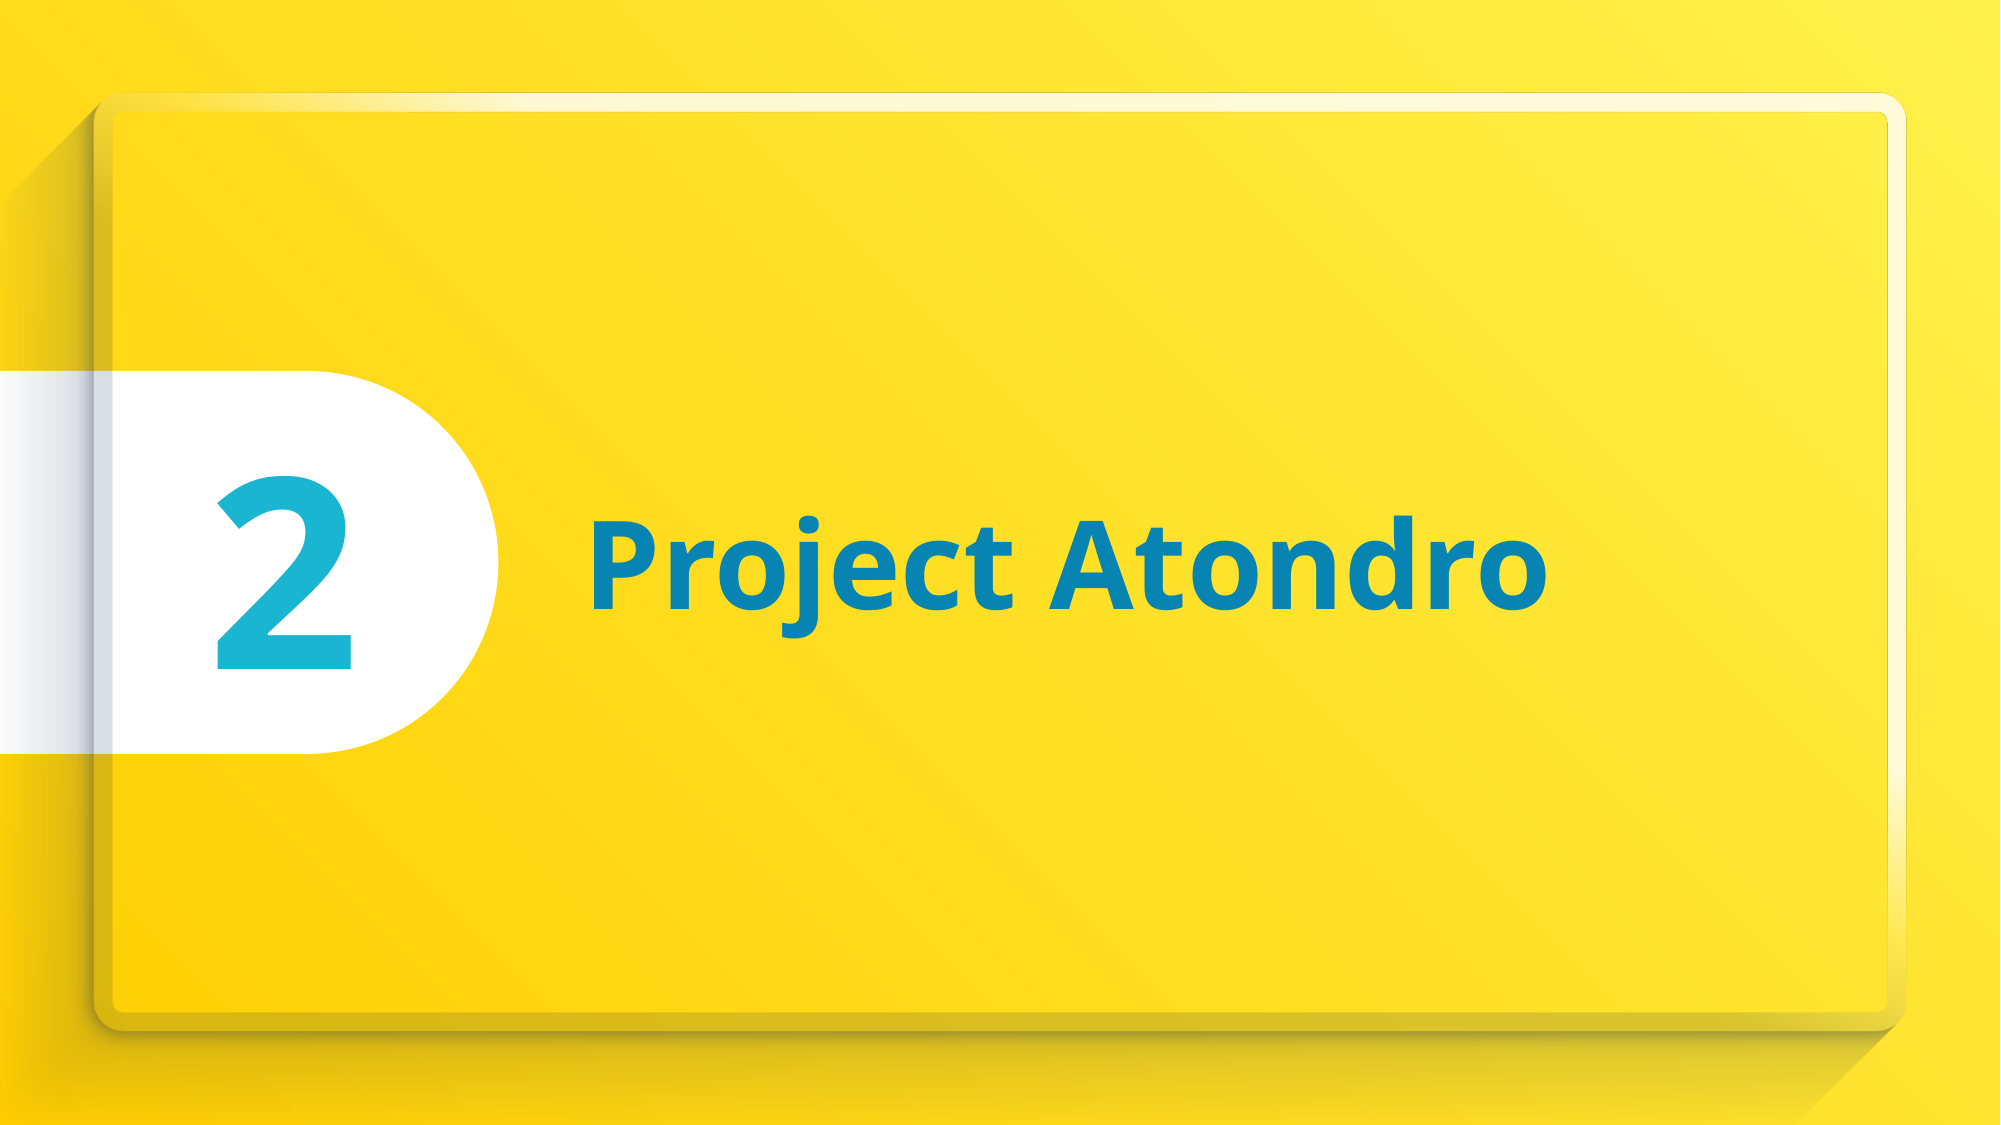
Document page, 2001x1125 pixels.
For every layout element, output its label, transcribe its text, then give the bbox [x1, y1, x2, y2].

picture [0, 0, 2000, 1125]
title Project Atondro [583, 395, 1856, 637]
text_box 2 [110, 372, 457, 754]
